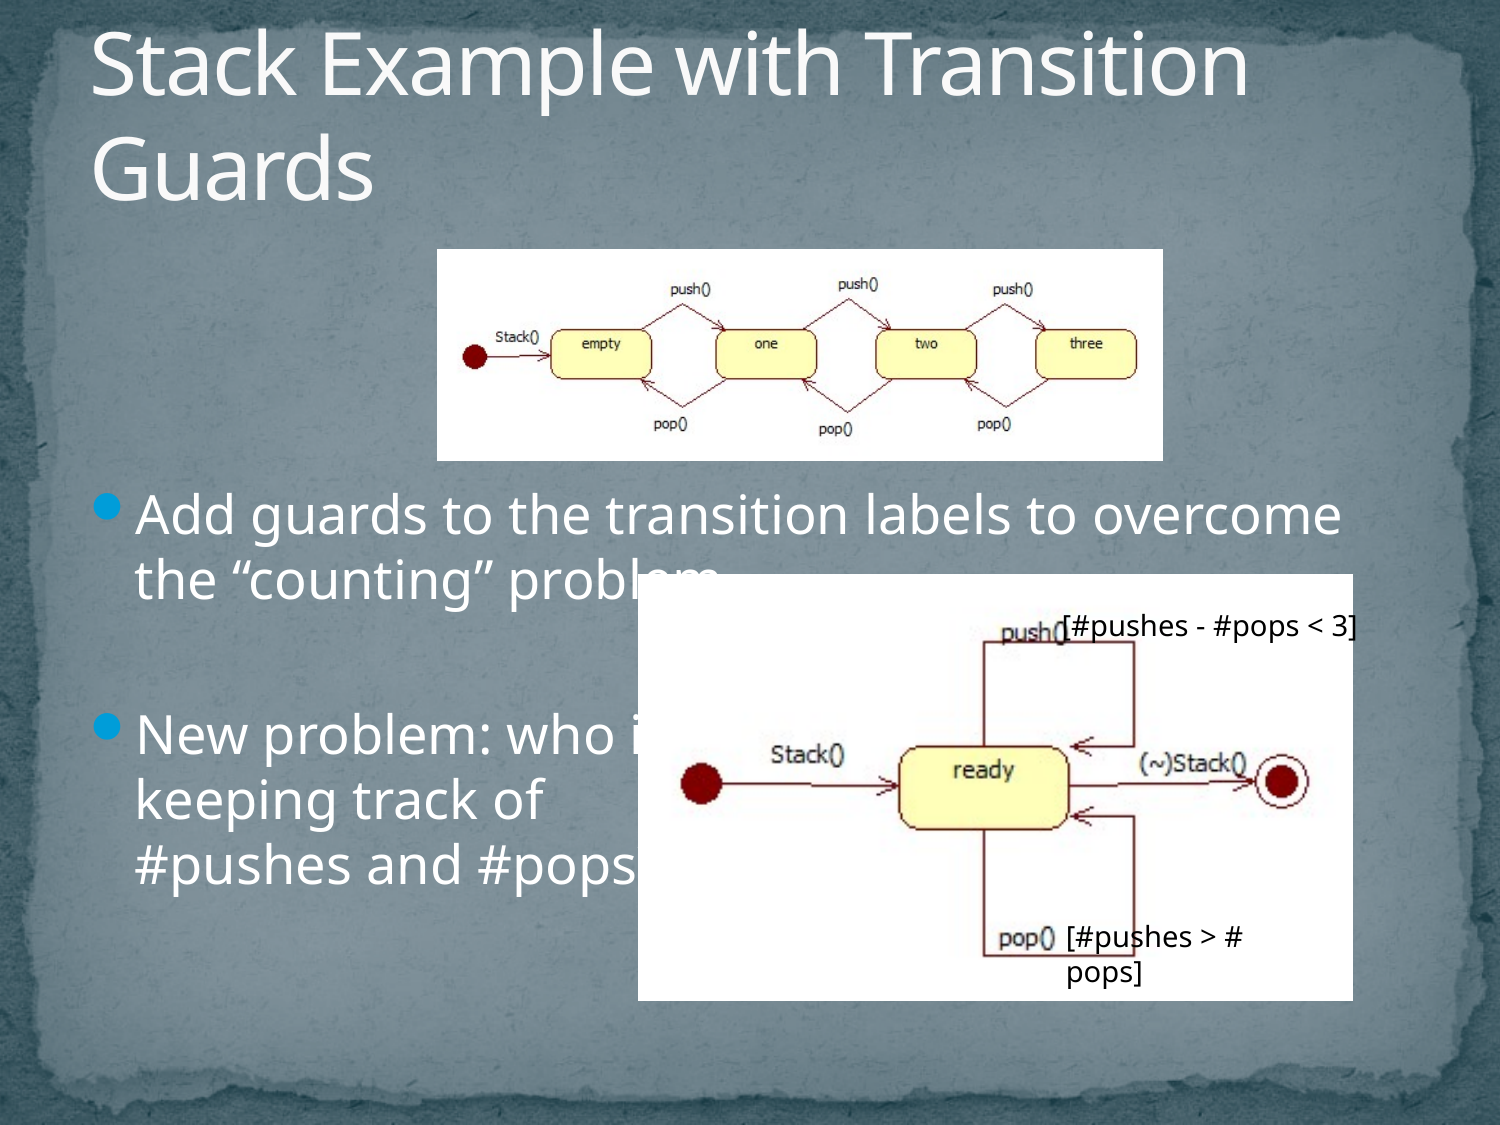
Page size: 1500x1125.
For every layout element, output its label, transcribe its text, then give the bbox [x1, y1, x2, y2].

text_box [#pushes - #pops < 3] [1363, 599, 1373, 650]
text_box [74, 587, 900, 1038]
title Stack Example with Transition Guards [74, 24, 1425, 225]
picture [638, 574, 1353, 1001]
picture [437, 249, 1163, 461]
list Add guards to the transition labels to overcome the “counting” problem. New problem: who is keeping track of #pushes and #pops? [75, 472, 1425, 1038]
